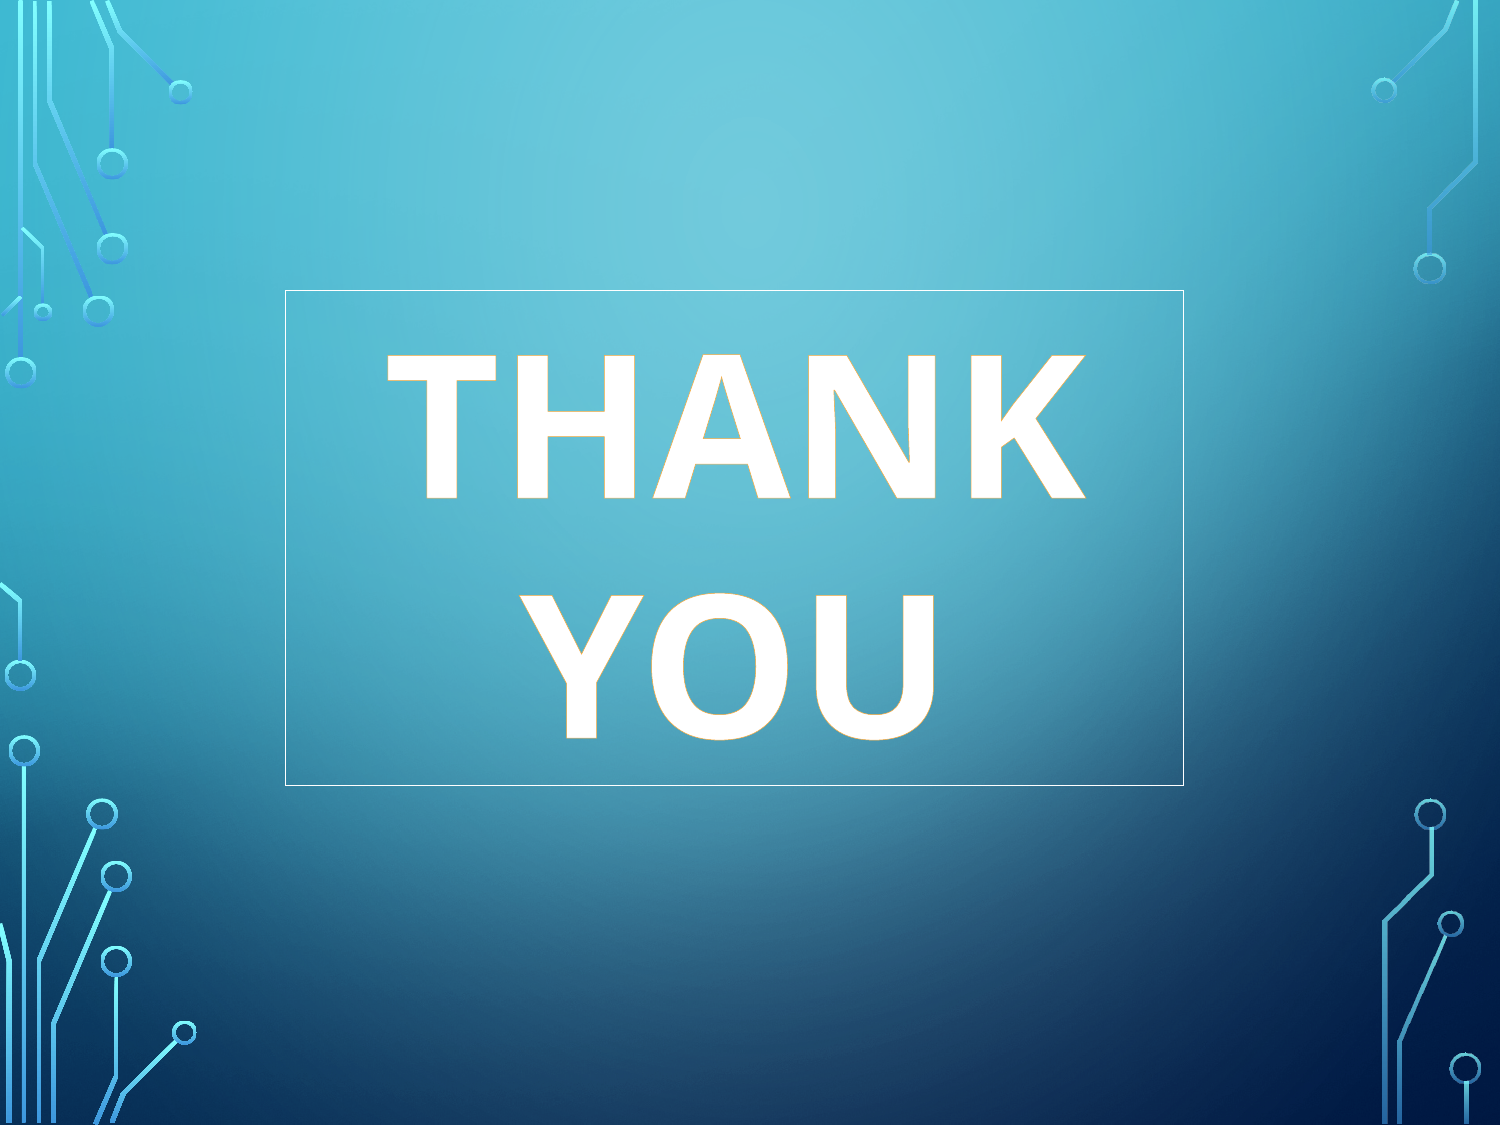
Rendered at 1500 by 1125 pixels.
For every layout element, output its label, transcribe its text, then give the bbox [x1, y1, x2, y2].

text_box THANK YOU [285, 290, 1184, 786]
